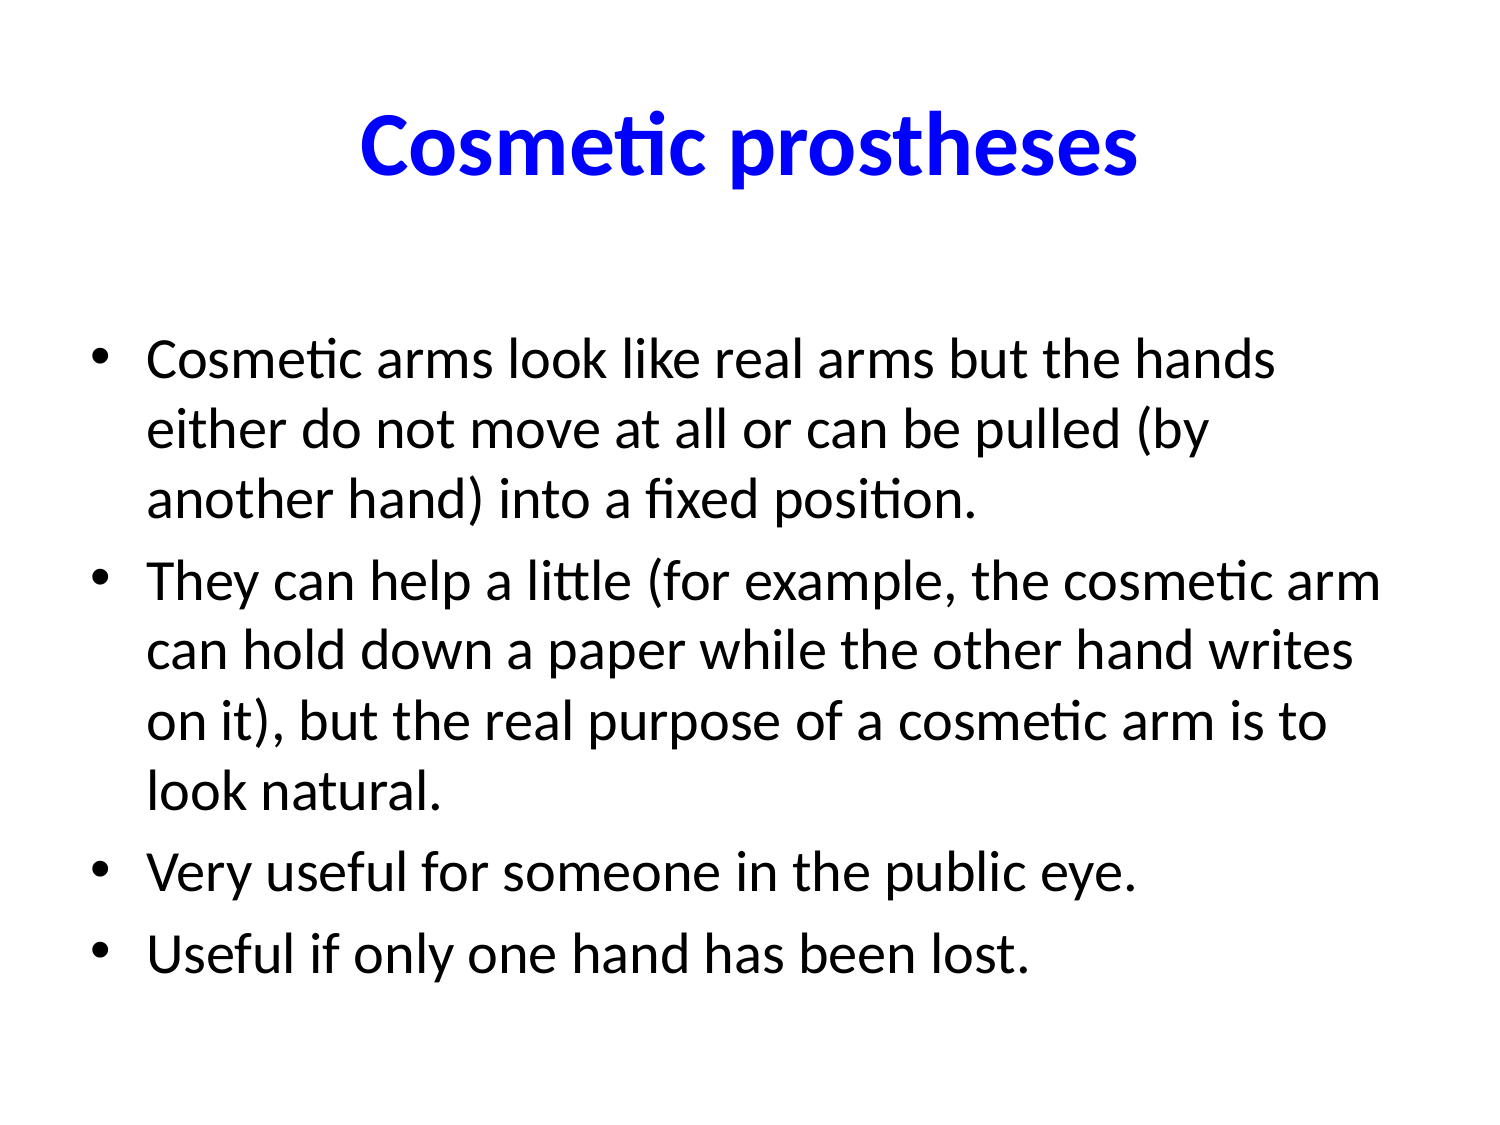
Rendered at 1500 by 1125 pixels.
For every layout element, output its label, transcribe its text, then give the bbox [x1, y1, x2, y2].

title Cosmetic prostheses [75, 45, 1425, 233]
list Cosmetic arms look like real arms but the hands either do not move at all or can be pulled (by another hand) into a fixed position. They can help a little (for example, the cosmetic arm can hold down a paper while the other hand writes on it), but the real purpose of a cosmetic arm is to look natural. Very useful for someone in the public eye. Useful if only one hand has been lost. [75, 312, 1425, 1075]
